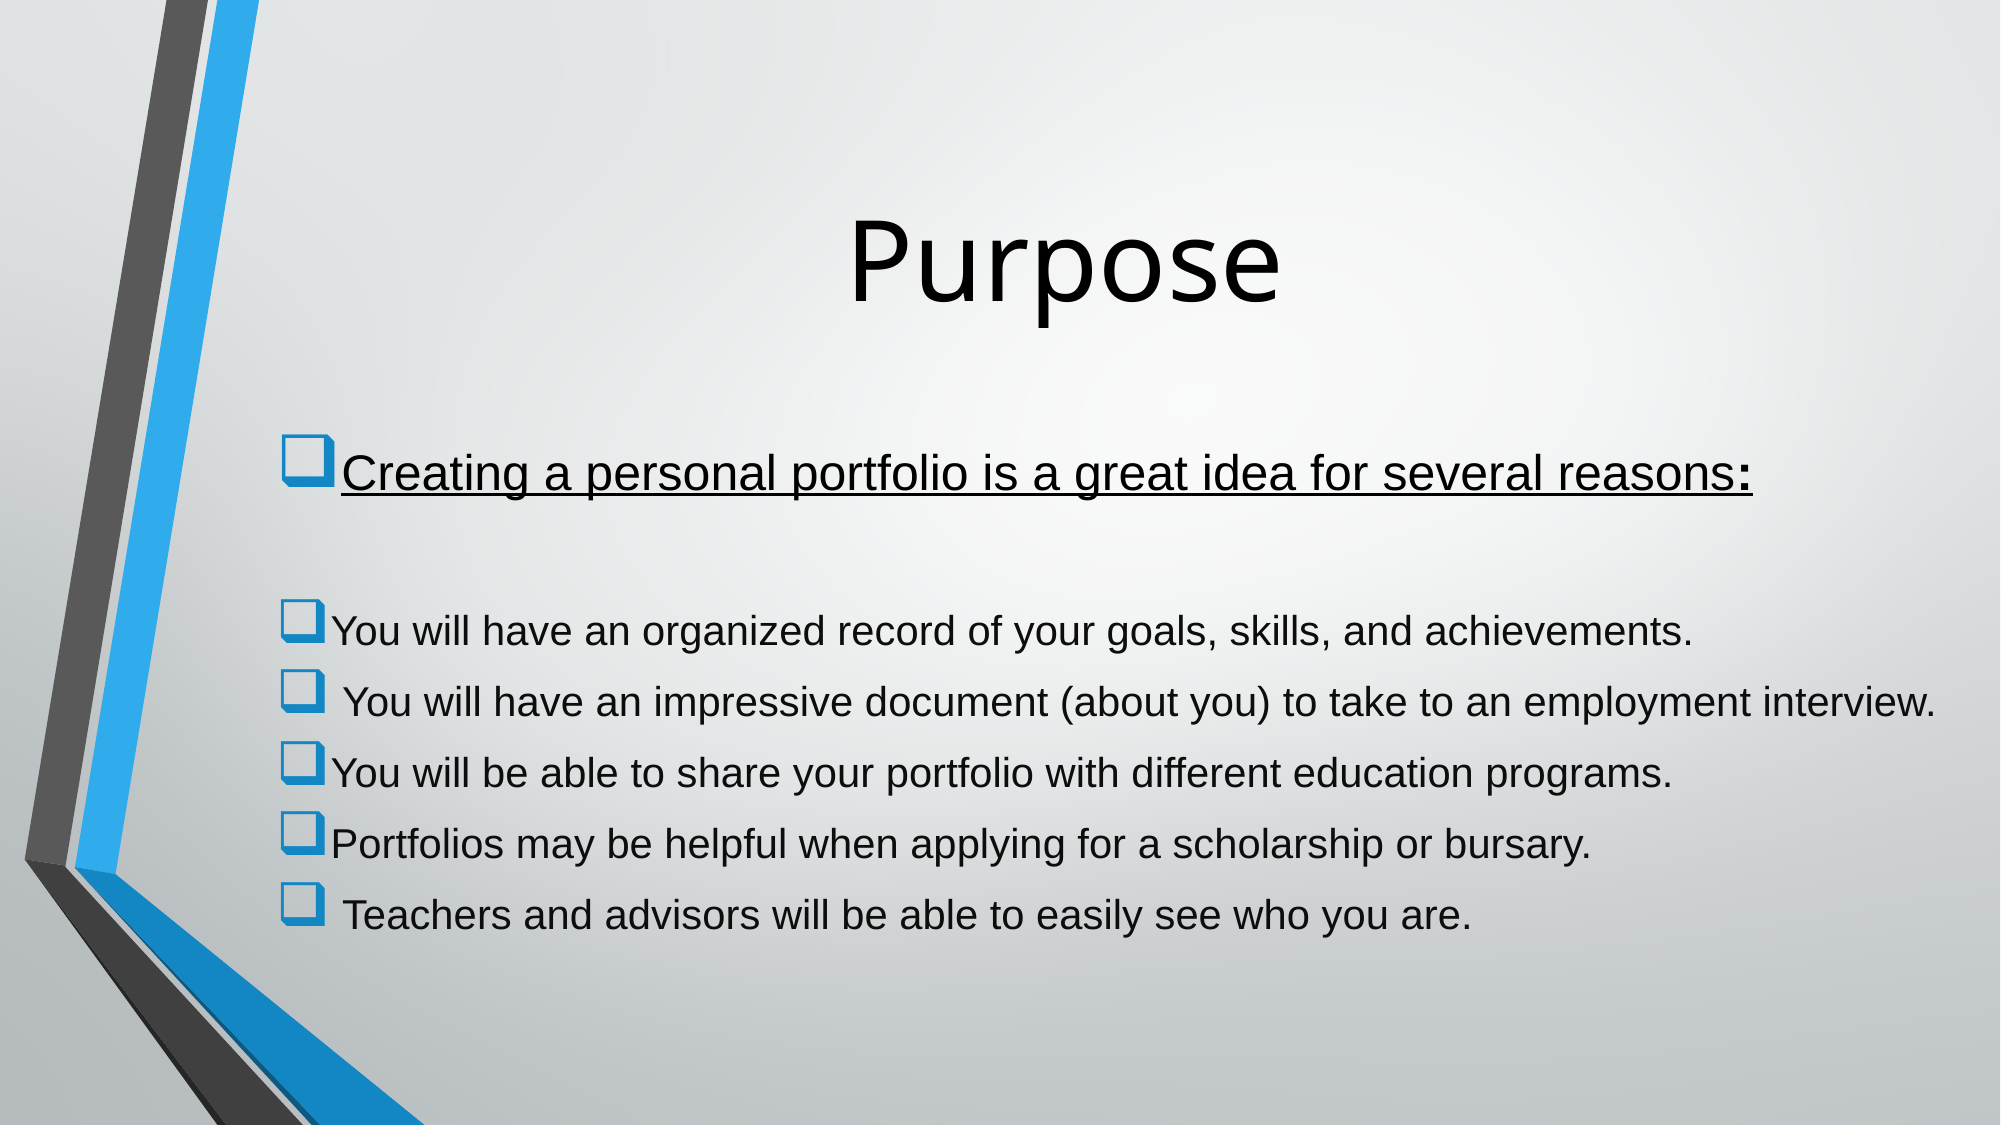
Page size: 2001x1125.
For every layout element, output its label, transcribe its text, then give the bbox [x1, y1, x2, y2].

list Creating a personal portfolio is a great idea for several reasons: You will have an organized record of your goals, skills, and achievements. You will have an impressive document (about you) to take to an employment interview. You will be able to share your portfolio with different education programs. Portfolios may be helpful when applying for a scholarship or bursary. Teachers and advisors will be able to easily see who you are. [261, 378, 2000, 1000]
title Purpose [243, 112, 1887, 400]
